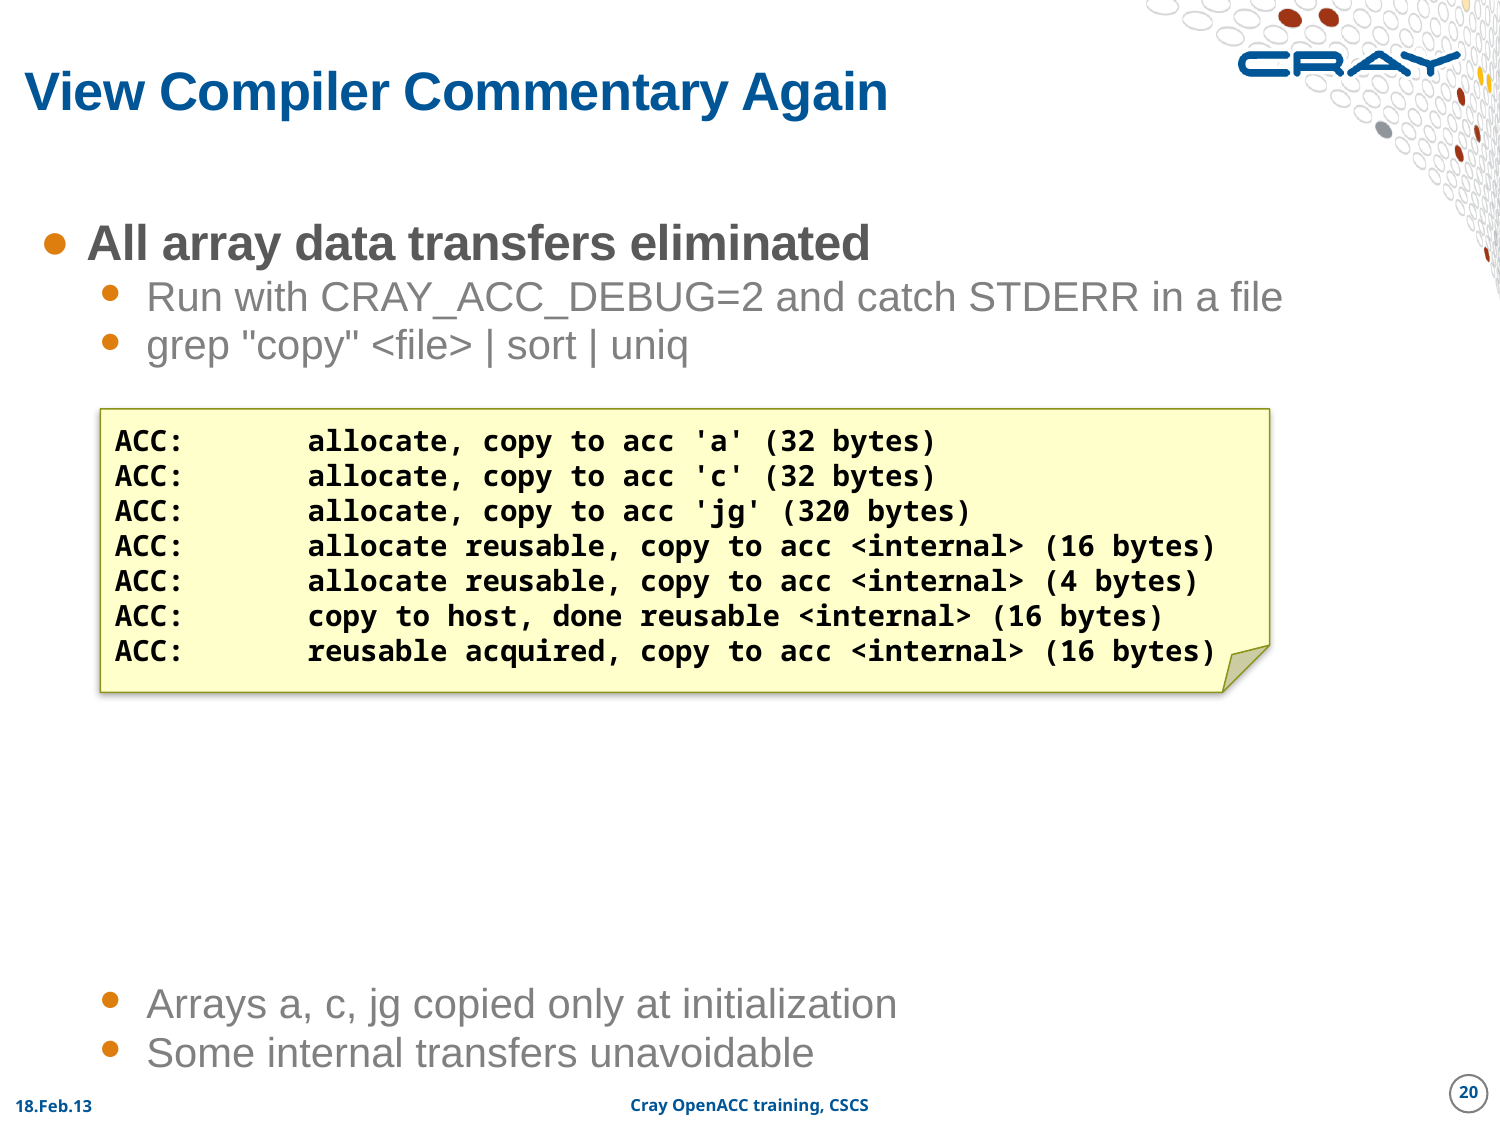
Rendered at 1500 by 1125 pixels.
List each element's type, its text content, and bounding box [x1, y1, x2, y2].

slide_number 20 [1448, 1073, 1489, 1114]
title View Compiler Commentary Again [24, 24, 1225, 163]
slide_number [0, 1087, 350, 1125]
list All array data transfers eliminated Run with CRAY_ACC_DEBUG=2 and catch STDERR in a file grep "copy" <file> | sort | uniq Arrays a, c, jg copied only at initialization Some internal transfers unavoidable [24, 212, 1463, 1063]
picture [0, 0, 1500, 1125]
footer Cray OpenACC training, CSCS [512, 1087, 988, 1125]
text_box ACC: allocate, copy to acc 'a' (32 bytes) ACC: allocate, copy to acc 'c' (32 bytes) ACC: allocate, copy to acc 'jg' (320 bytes) ACC: allocate reusable, copy to acc <internal> (16 bytes) ACC: allocate reusable, copy to acc <internal> (4 bytes) ACC: copy to host, done reusable <internal> (16 bytes) ACC: reusable acquired, copy to acc <internal> (16 bytes) [99, 408, 1271, 694]
